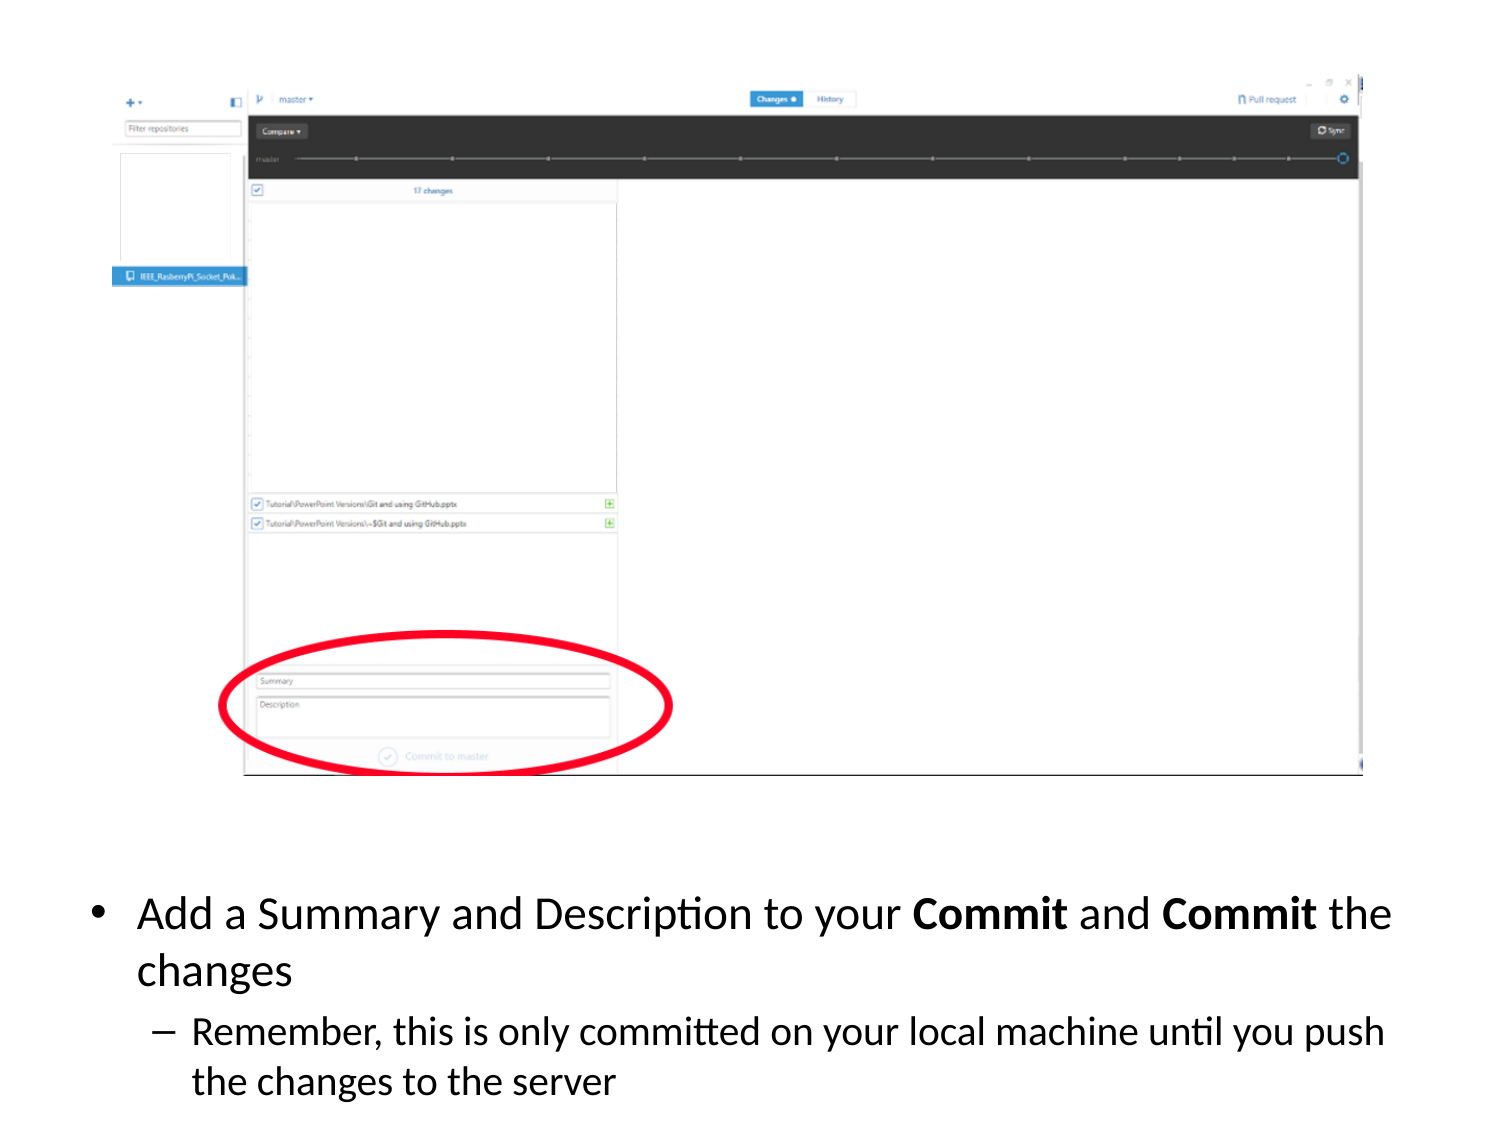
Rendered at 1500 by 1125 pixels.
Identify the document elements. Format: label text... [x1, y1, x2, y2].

picture [112, 74, 1363, 777]
list Add a Summary and Description to your Commit and Commit the changes Remember, this is only committed on your local machine until you push the changes to the server [75, 875, 1425, 1113]
